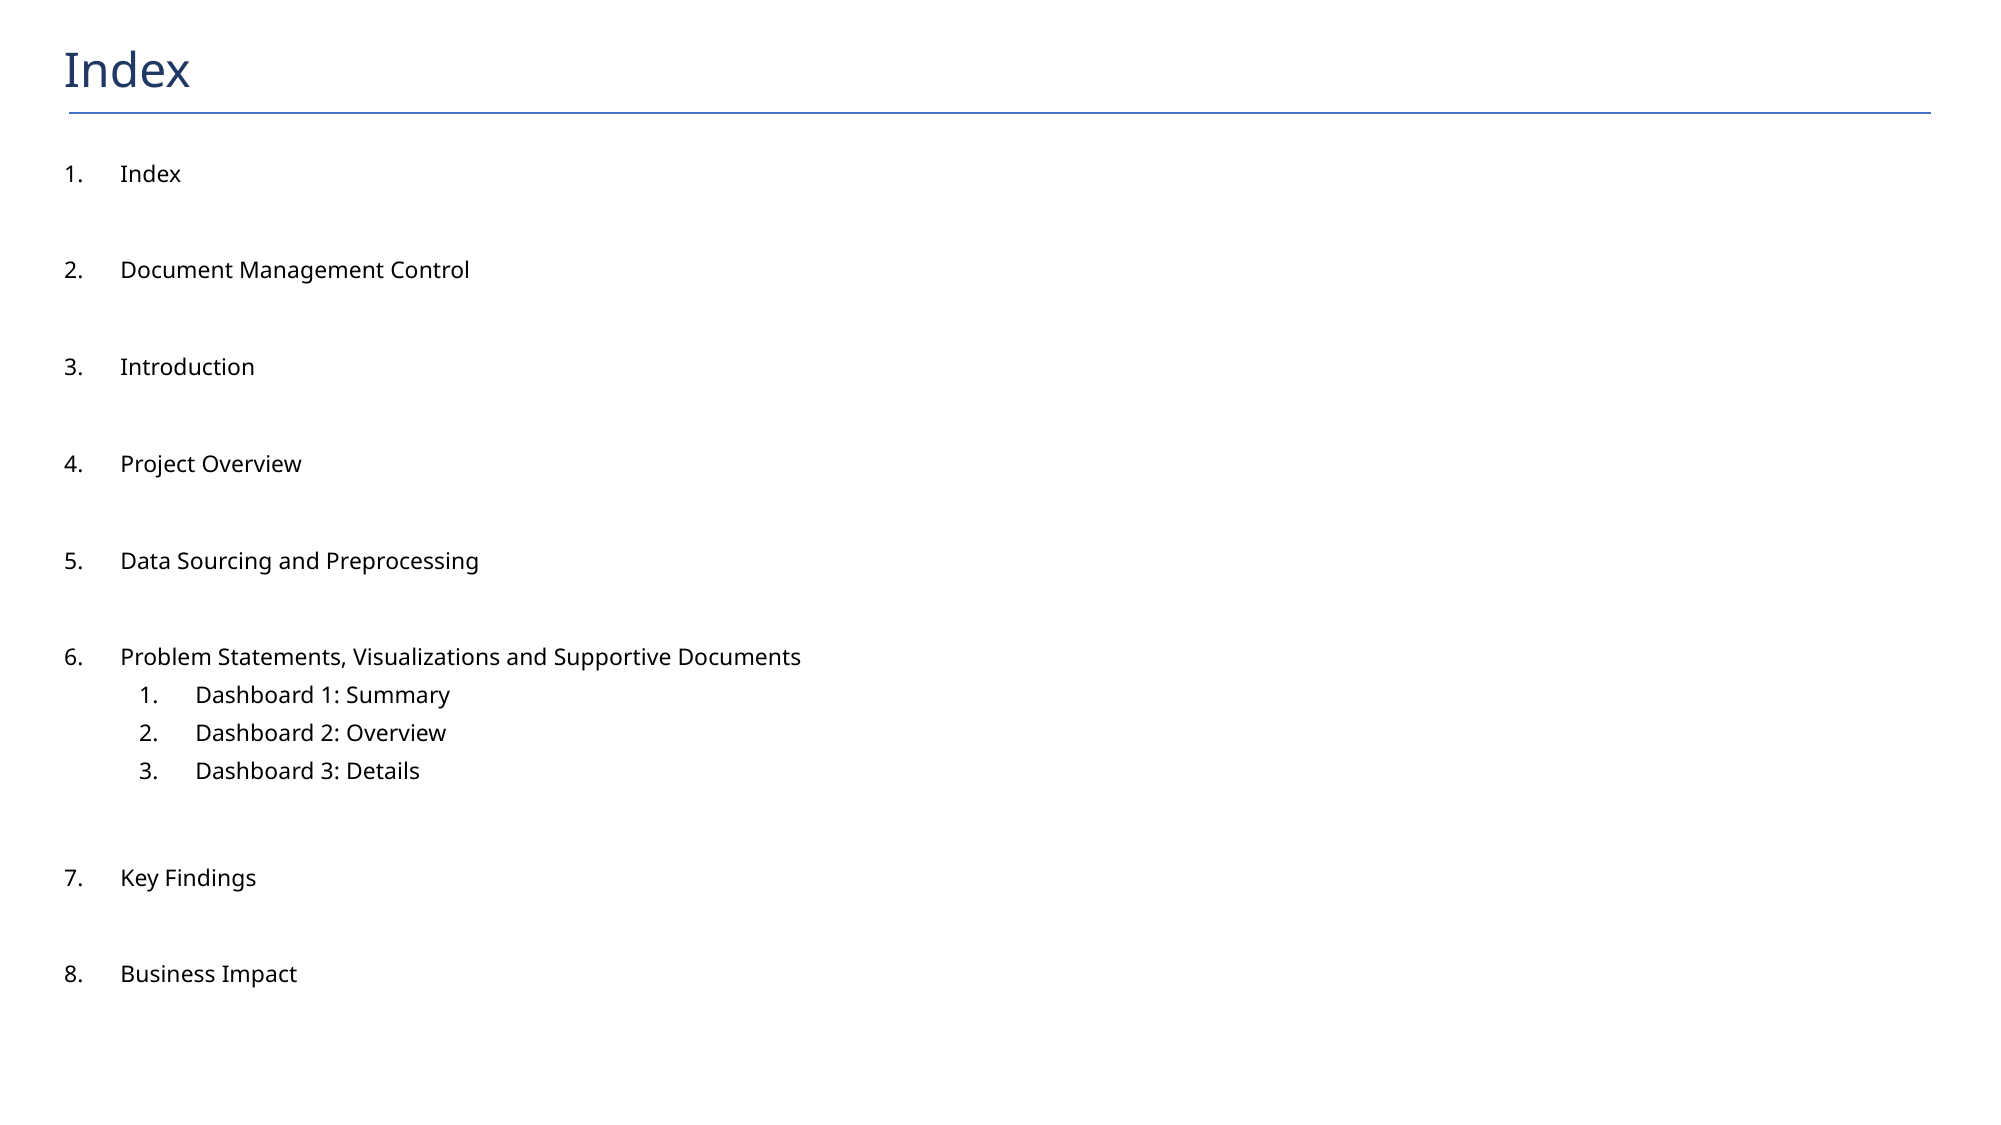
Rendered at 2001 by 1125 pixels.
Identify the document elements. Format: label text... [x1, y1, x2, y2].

list Index Document Management Control Introduction Project Overview Data Sourcing and Preprocessing Problem Statements, Visualizations and Supportive Documents Dashboard 1: Summary Dashboard 2: Overview Dashboard 3: Details Key Findings Business Impact [49, 151, 1931, 1125]
text_box Index [49, 32, 1687, 105]
